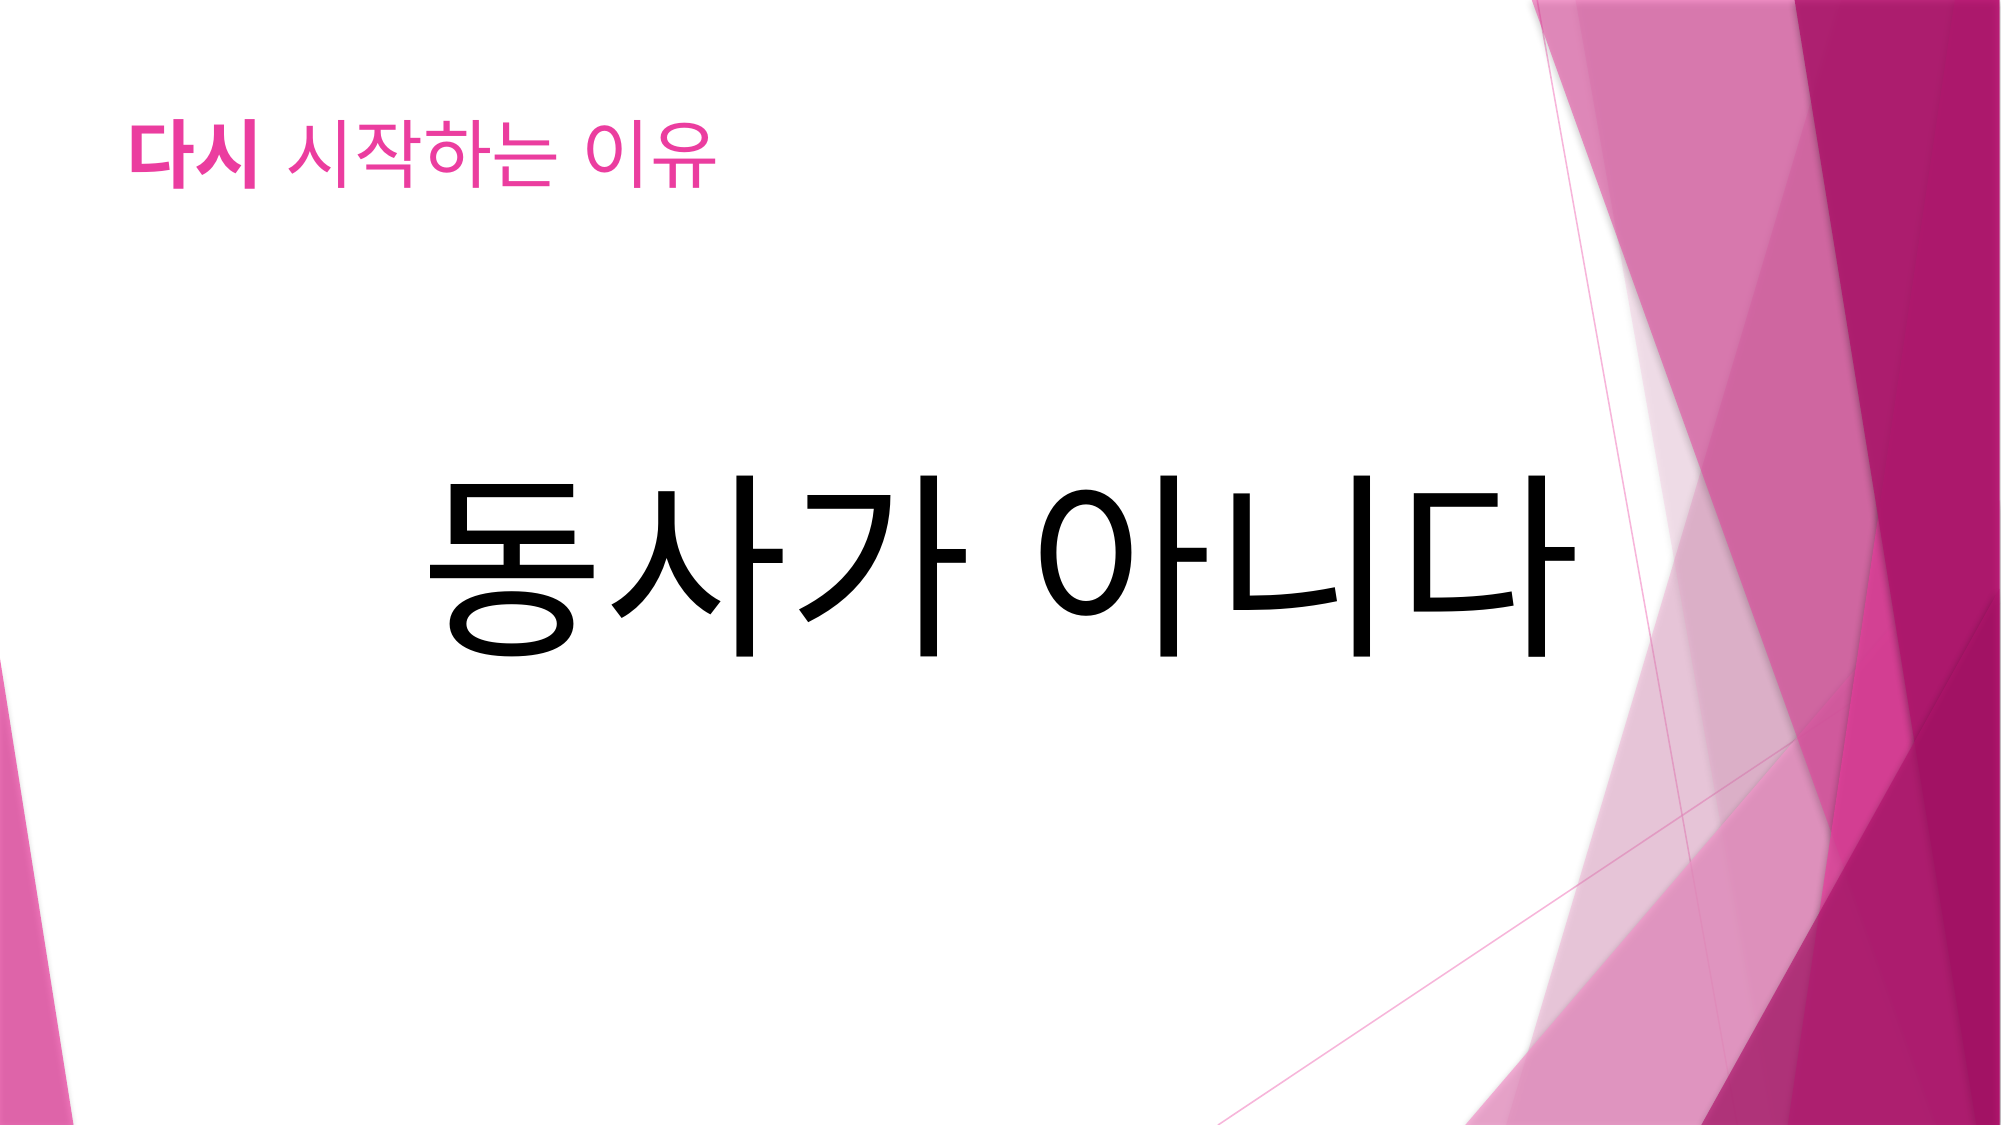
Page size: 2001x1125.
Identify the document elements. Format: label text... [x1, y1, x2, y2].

text_box 동사가 아니다 [405, 433, 1595, 689]
title 다시 시작하는 이유 [111, 99, 1522, 317]
